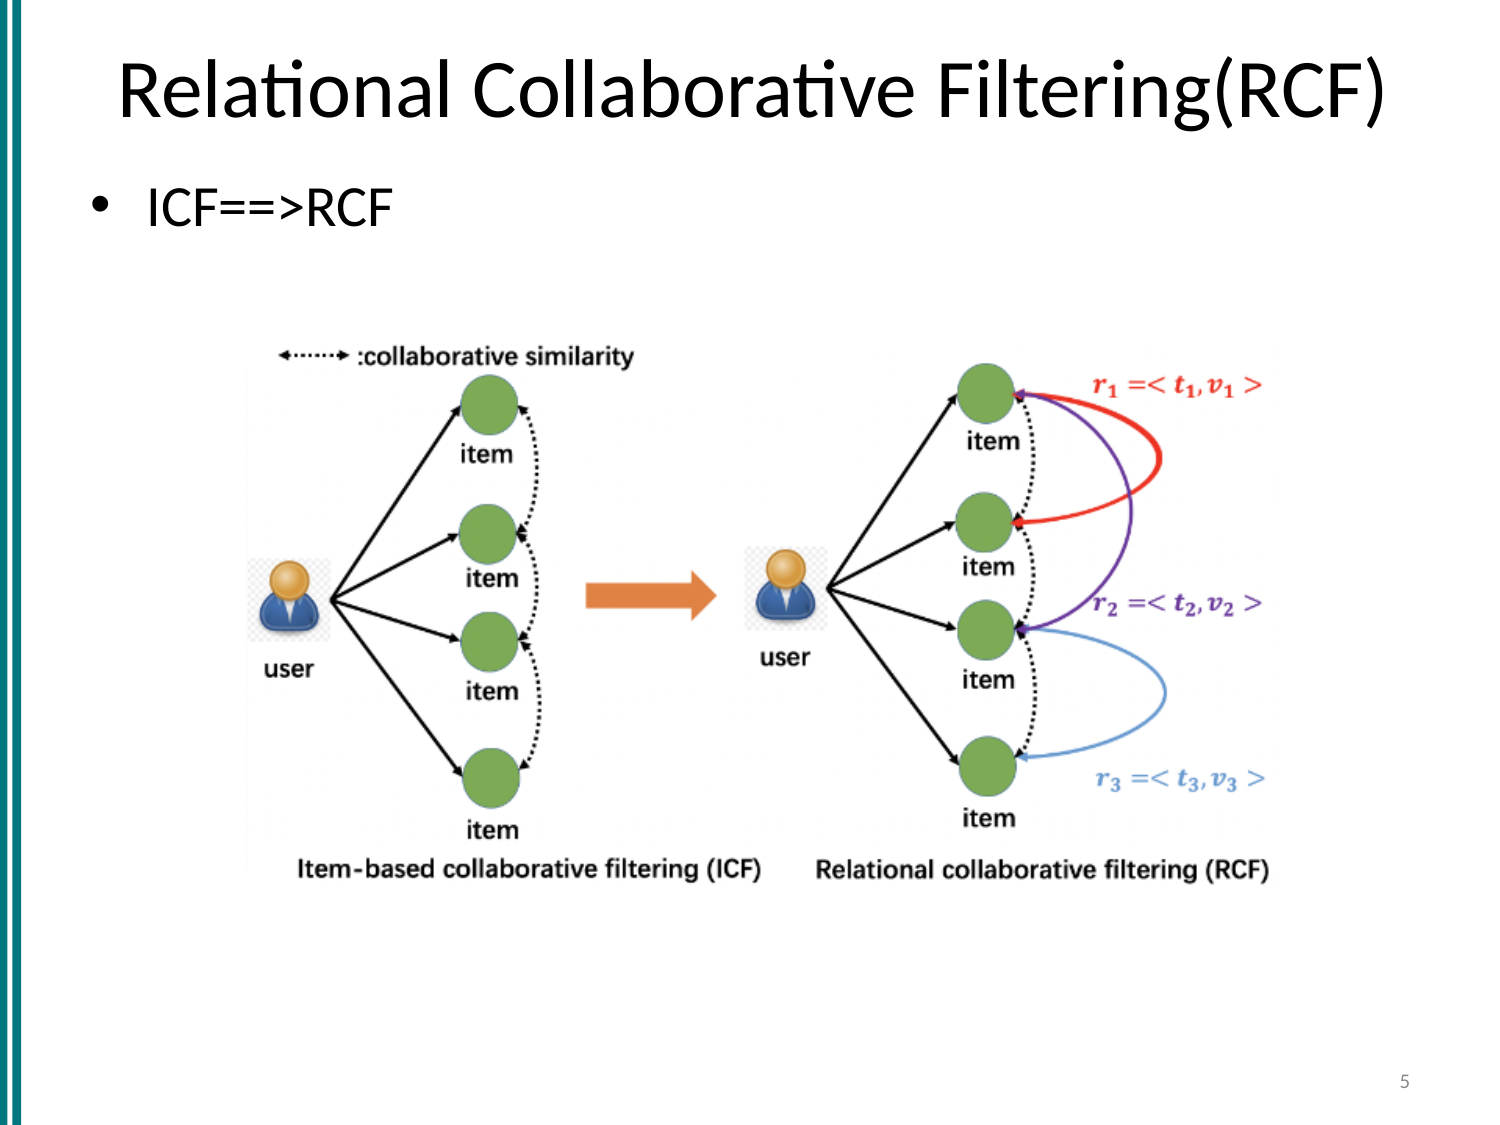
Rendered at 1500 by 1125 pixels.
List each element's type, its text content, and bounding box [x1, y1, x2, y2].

list ICF==>RCF [75, 160, 1434, 1047]
picture [214, 326, 1311, 897]
title Relational Collaborative Filtering(RCF) [75, 19, 1434, 149]
slide_number 5 [1074, 1058, 1425, 1103]
